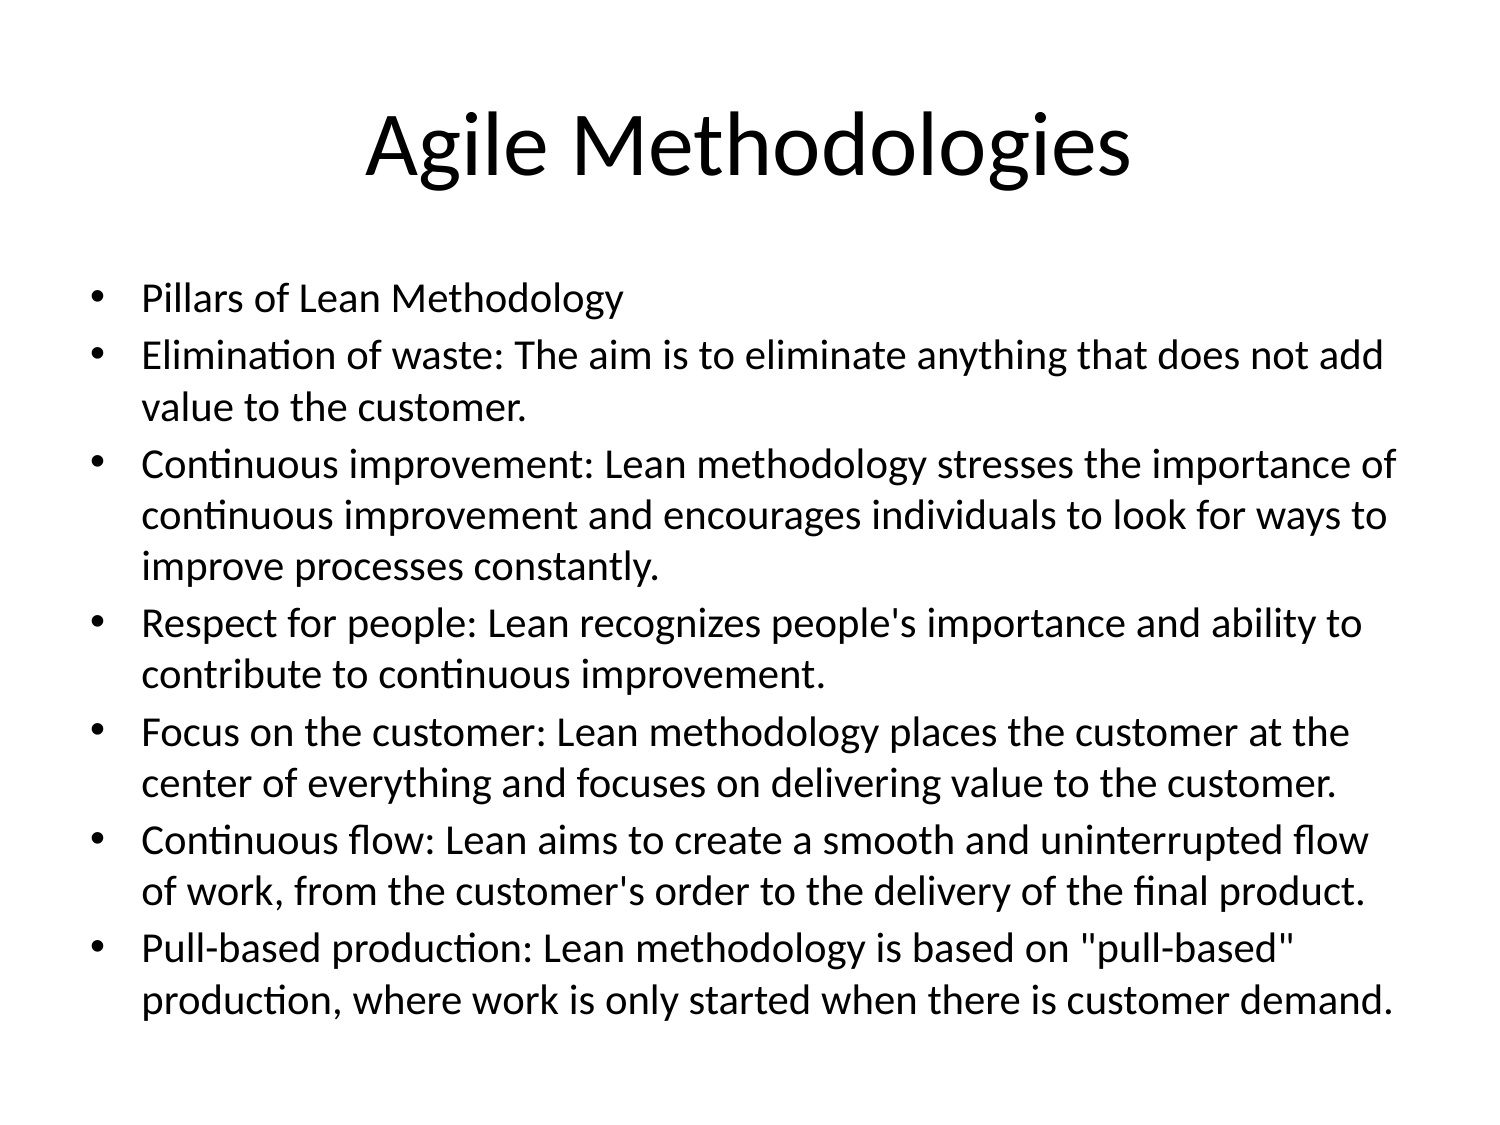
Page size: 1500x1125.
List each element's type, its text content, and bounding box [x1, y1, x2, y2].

title Agile Methodologies [75, 45, 1425, 233]
list Pillars of Lean Methodology Elimination of waste: The aim is to eliminate anything that does not add value to the customer. Continuous improvement: Lean methodology stresses the importance of continuous improvement and encourages individuals to look for ways to improve processes constantly. Respect for people: Lean recognizes people's importance and ability to contribute to continuous improvement. Focus on the customer: Lean methodology places the customer at the center of everything and focuses on delivering value to the customer. Continuous flow: Lean aims to create a smooth and uninterrupted flow of work, from the customer's order to the delivery of the final product. Pull-based production: Lean methodology is based on "pull-based" production, where work is only started when there is customer demand. [75, 262, 1425, 1113]
